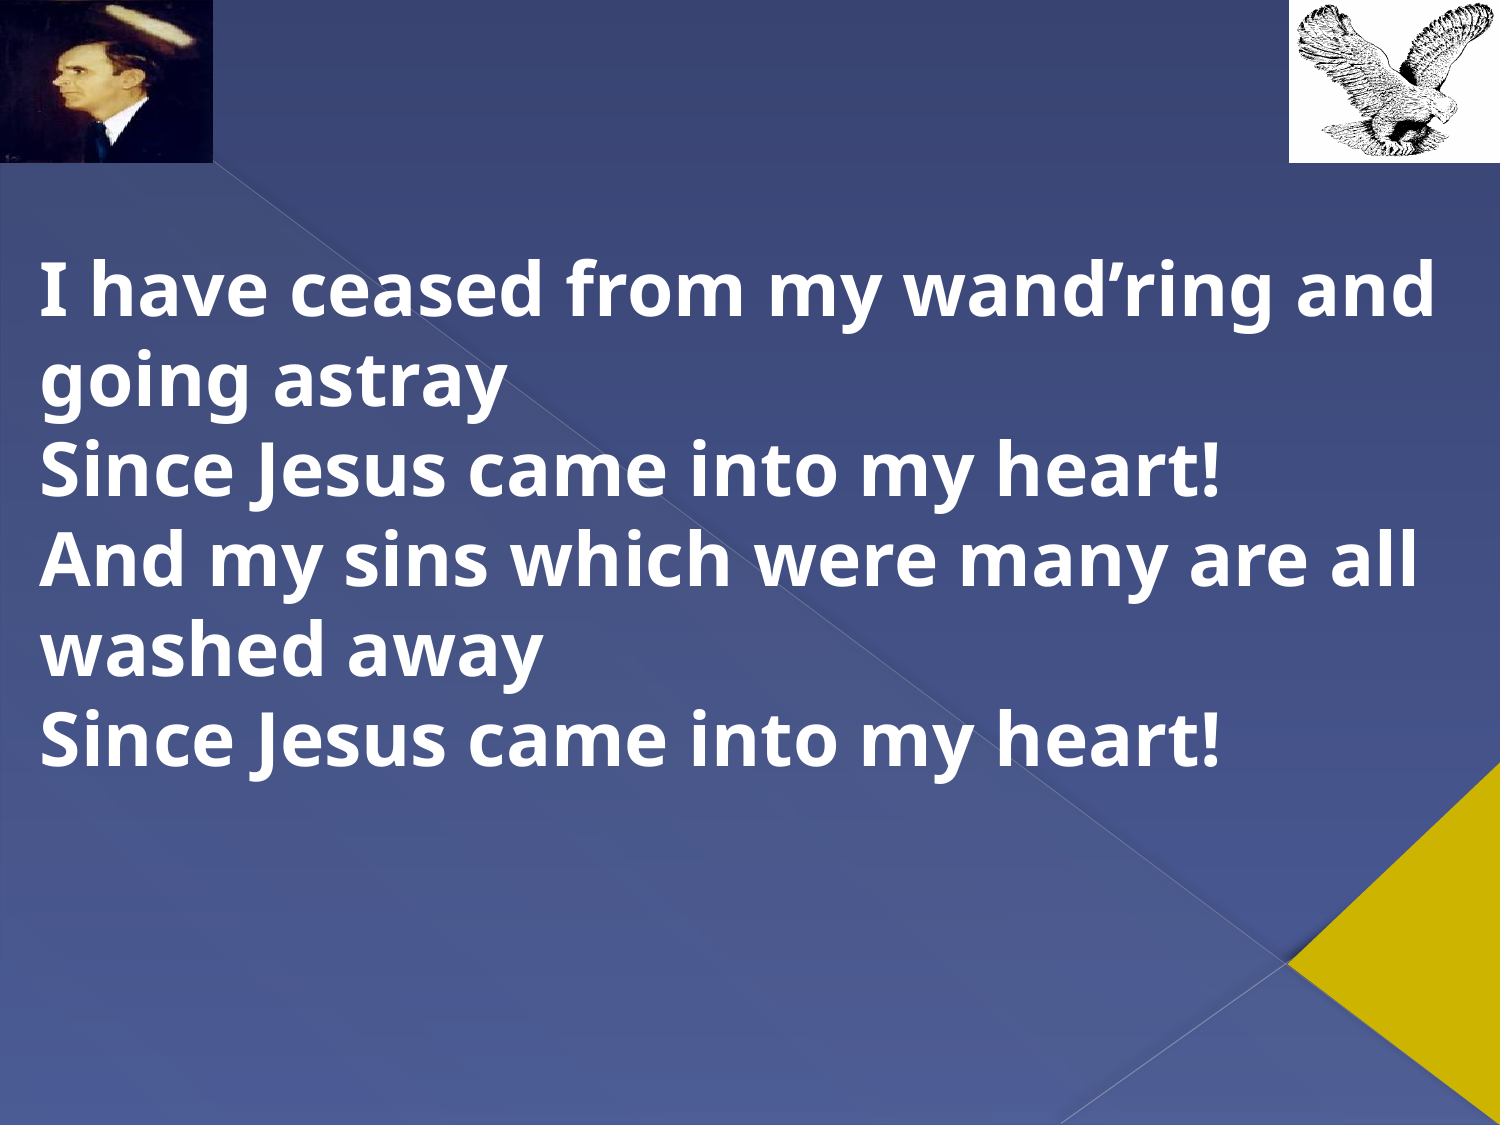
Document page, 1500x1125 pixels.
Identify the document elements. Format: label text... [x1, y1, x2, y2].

picture [0, 0, 213, 163]
text_box [1285, 789, 1500, 1125]
picture [1288, 0, 1500, 163]
text_box I have ceased from my wand’ring and going astray Since Jesus came into my heart! And my sins which were many are all washed away Since Jesus came into my heart! [24, 233, 1500, 789]
